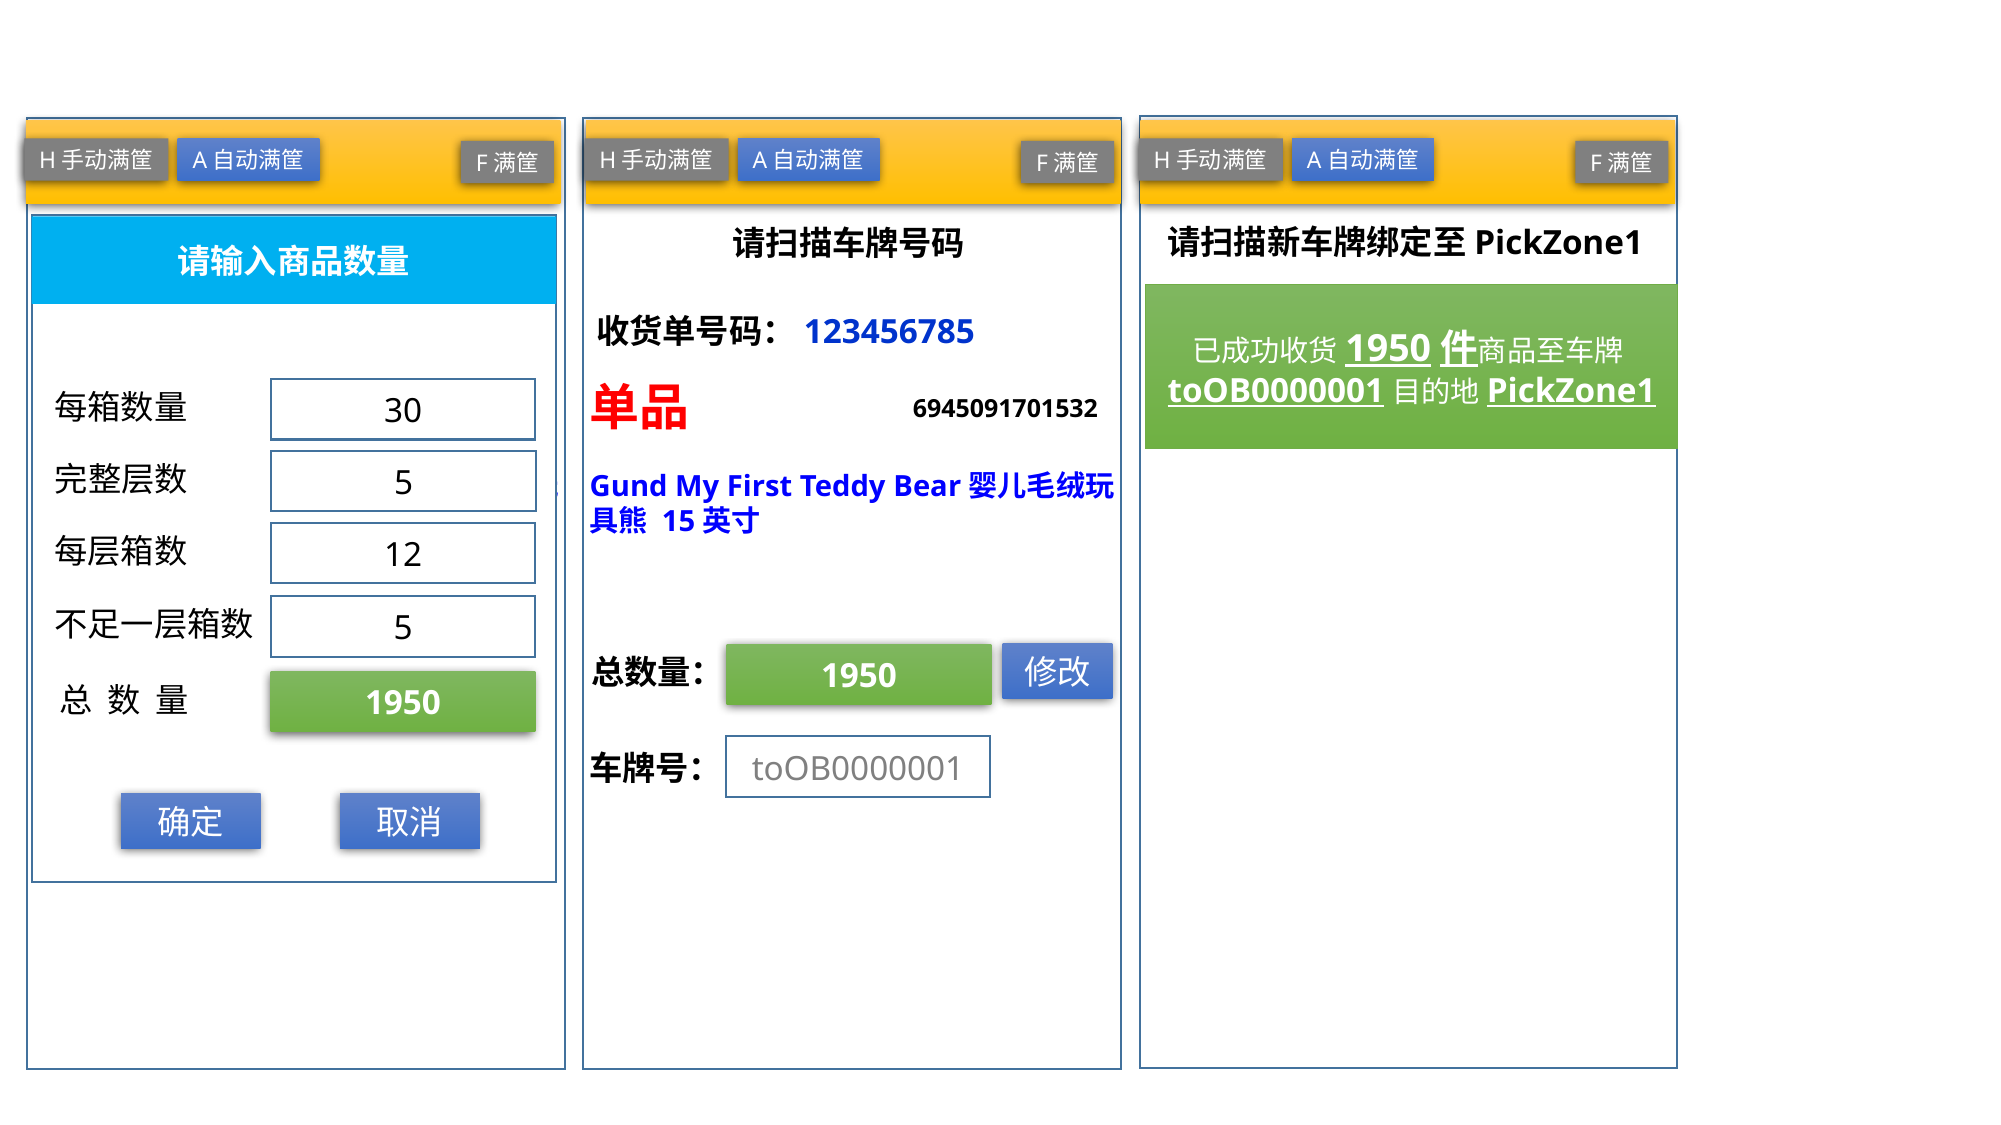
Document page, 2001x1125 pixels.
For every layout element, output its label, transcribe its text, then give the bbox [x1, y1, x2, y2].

text_box 收货单号码：123456785 [557, 292, 564, 367]
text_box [557, 367, 574, 547]
text_box [1140, 120, 1675, 204]
text_box F满筐 [1021, 140, 1115, 184]
text_box H手动满筐 [24, 138, 169, 181]
text_box [26, 270, 31, 292]
text_box H手动满筐 [584, 138, 729, 181]
text_box 1950 [726, 644, 992, 705]
text_box [582, 547, 1122, 654]
text_box 车牌号： [574, 740, 725, 795]
text_box 请输入商品数量 [25, 215, 31, 270]
text_box 修改 [1002, 643, 1113, 699]
text_box [1139, 213, 1678, 367]
text_box A自动满筐 [737, 138, 880, 181]
text_box 请扫描车牌号码 [581, 215, 1117, 270]
text_box 收货单号码：123456785 [581, 292, 1121, 367]
text_box A自动满筐 [177, 138, 320, 181]
text_box [582, 214, 1122, 367]
text_box A自动满筐 [1292, 138, 1434, 181]
text_box [582, 693, 1122, 1070]
text_box F满筐 [460, 140, 554, 184]
text_box H手动满筐 [1138, 138, 1283, 181]
text_box [557, 210, 566, 367]
text_box 总数量： [576, 644, 721, 699]
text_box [18, 367, 31, 547]
text_box 已成功收货1950件商品至车牌toOB0000001目的地PickZone1 [1145, 284, 1678, 449]
text_box [26, 547, 566, 1070]
text_box [25, 120, 561, 204]
text_box toOB0000001 [725, 735, 991, 798]
text_box [586, 120, 1121, 204]
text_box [31, 215, 557, 882]
text_box 请扫描新车牌绑定至PickZone1 [1138, 213, 1673, 269]
text_box [1139, 449, 1678, 1069]
text_box F满筐 [1575, 140, 1669, 184]
text_box 收货单号码：123456785 [24, 292, 31, 367]
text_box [574, 367, 1185, 547]
